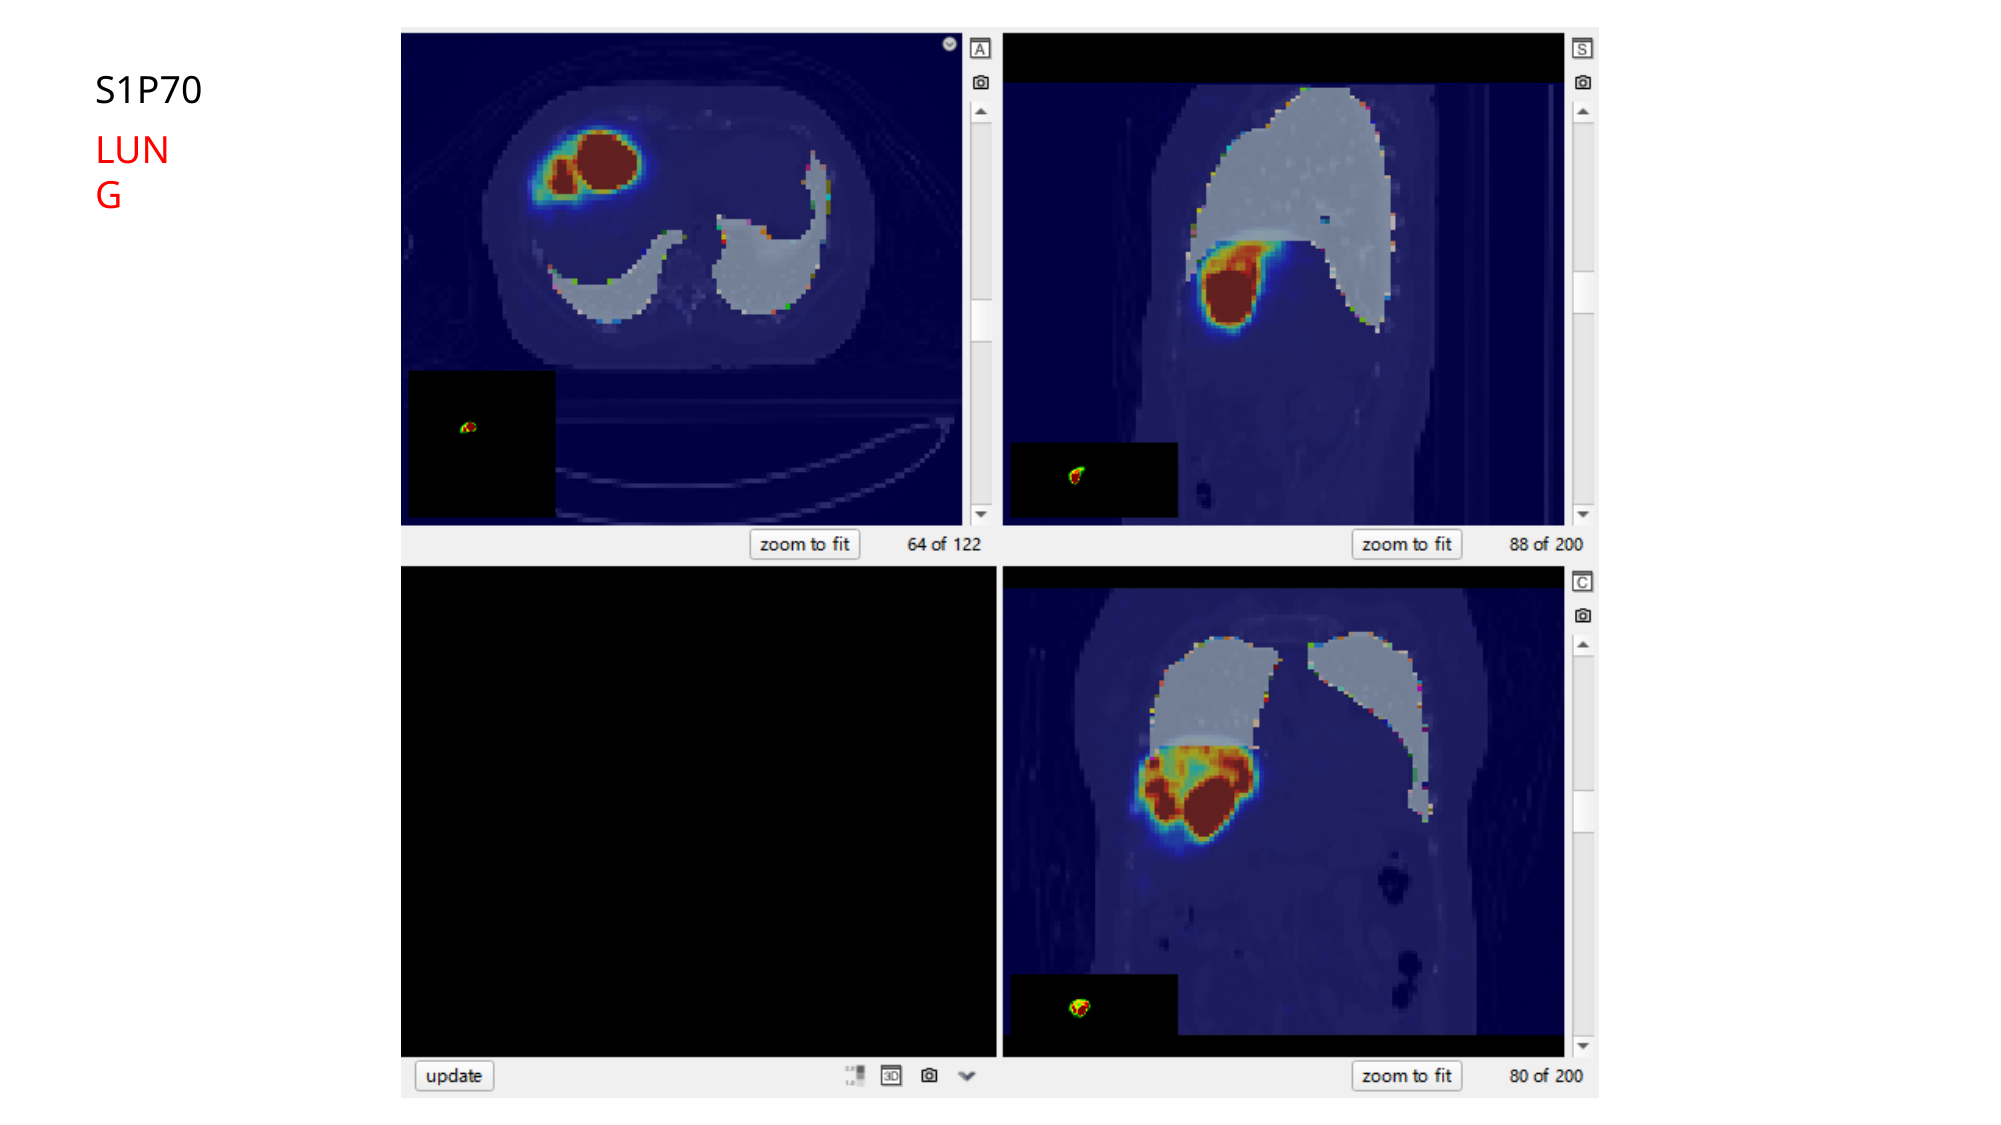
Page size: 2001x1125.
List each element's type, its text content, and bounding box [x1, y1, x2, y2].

text_box LUNG [80, 118, 209, 224]
text_box S1P70 [80, 58, 240, 118]
picture [401, 26, 1599, 1099]
